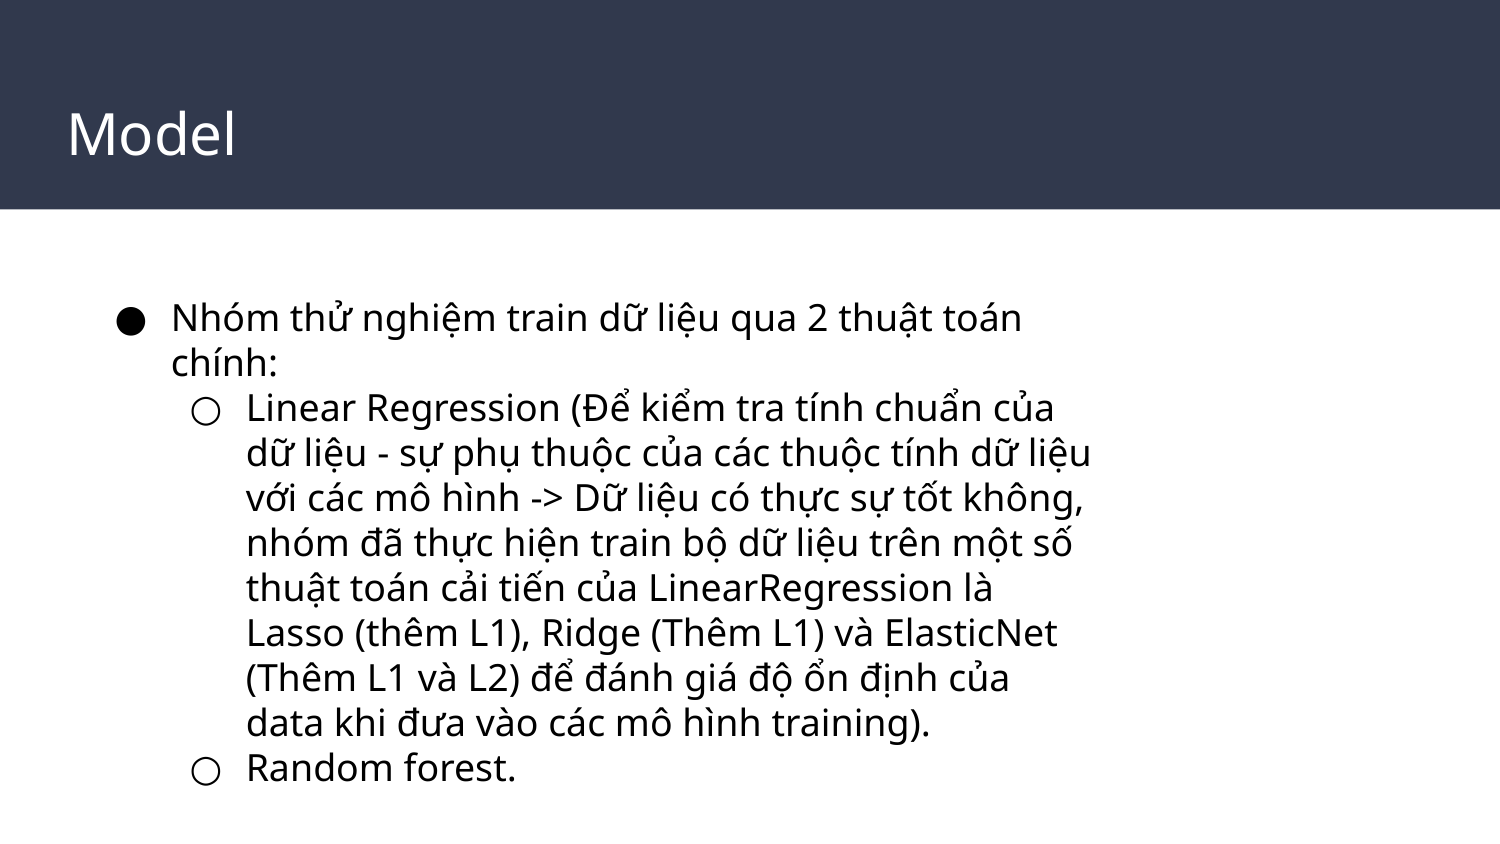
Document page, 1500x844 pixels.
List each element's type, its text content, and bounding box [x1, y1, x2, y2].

title Model [51, 82, 1449, 185]
text_box Nhóm thử nghiệm train dữ liệu qua 2 thuật toán chính: Linear Regression (Để kiểm tra tính chuẩn của dữ liệu - sự phụ thuộc của các thuộc tính dữ liệu với các mô hình -> Dữ liệu có thực sự tốt không, nhóm đã thực hiện train bộ dữ liệu trên một số thuật toán cải tiến của LinearRegression là Lasso (thêm L1), Ridge (Thêm L1) và ElasticNet (Thêm L1 và L2) để đánh giá độ ổn định của data khi đưa vào các mô hình training). Random forest. [80, 279, 1110, 804]
